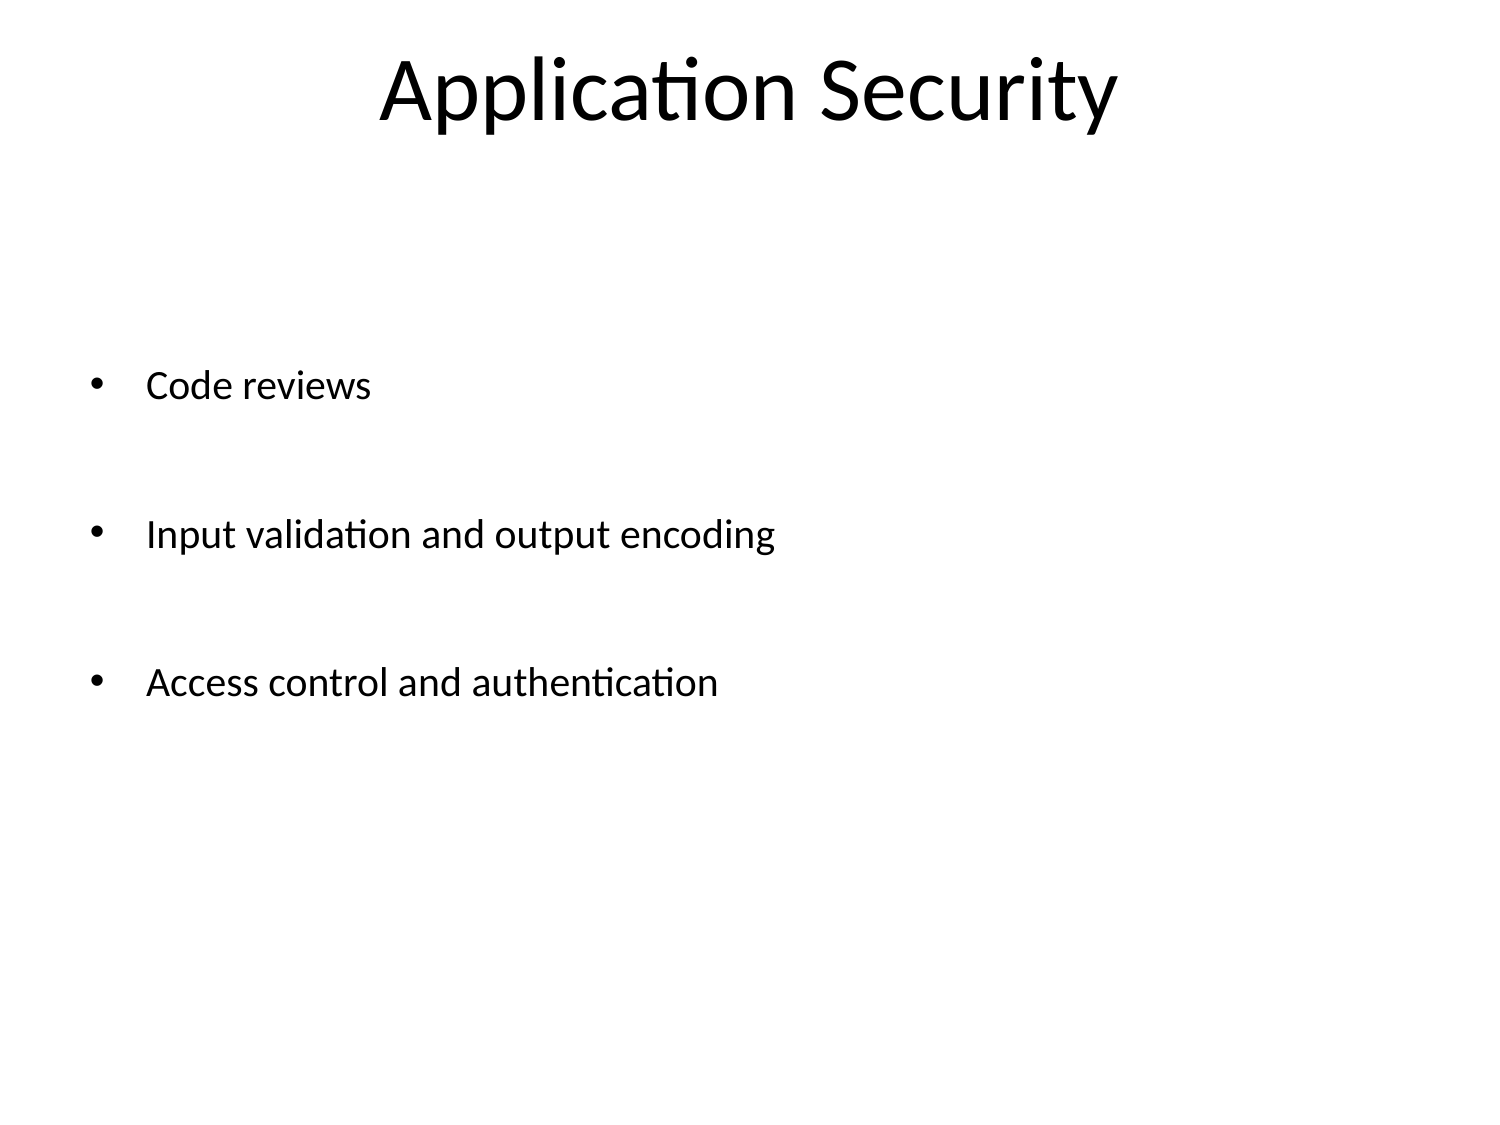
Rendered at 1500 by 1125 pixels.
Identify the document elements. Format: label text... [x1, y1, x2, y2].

title Application Security [75, 45, 1425, 233]
list Code reviews Input validation and output encoding Access control and authentication [75, 262, 1425, 1005]
